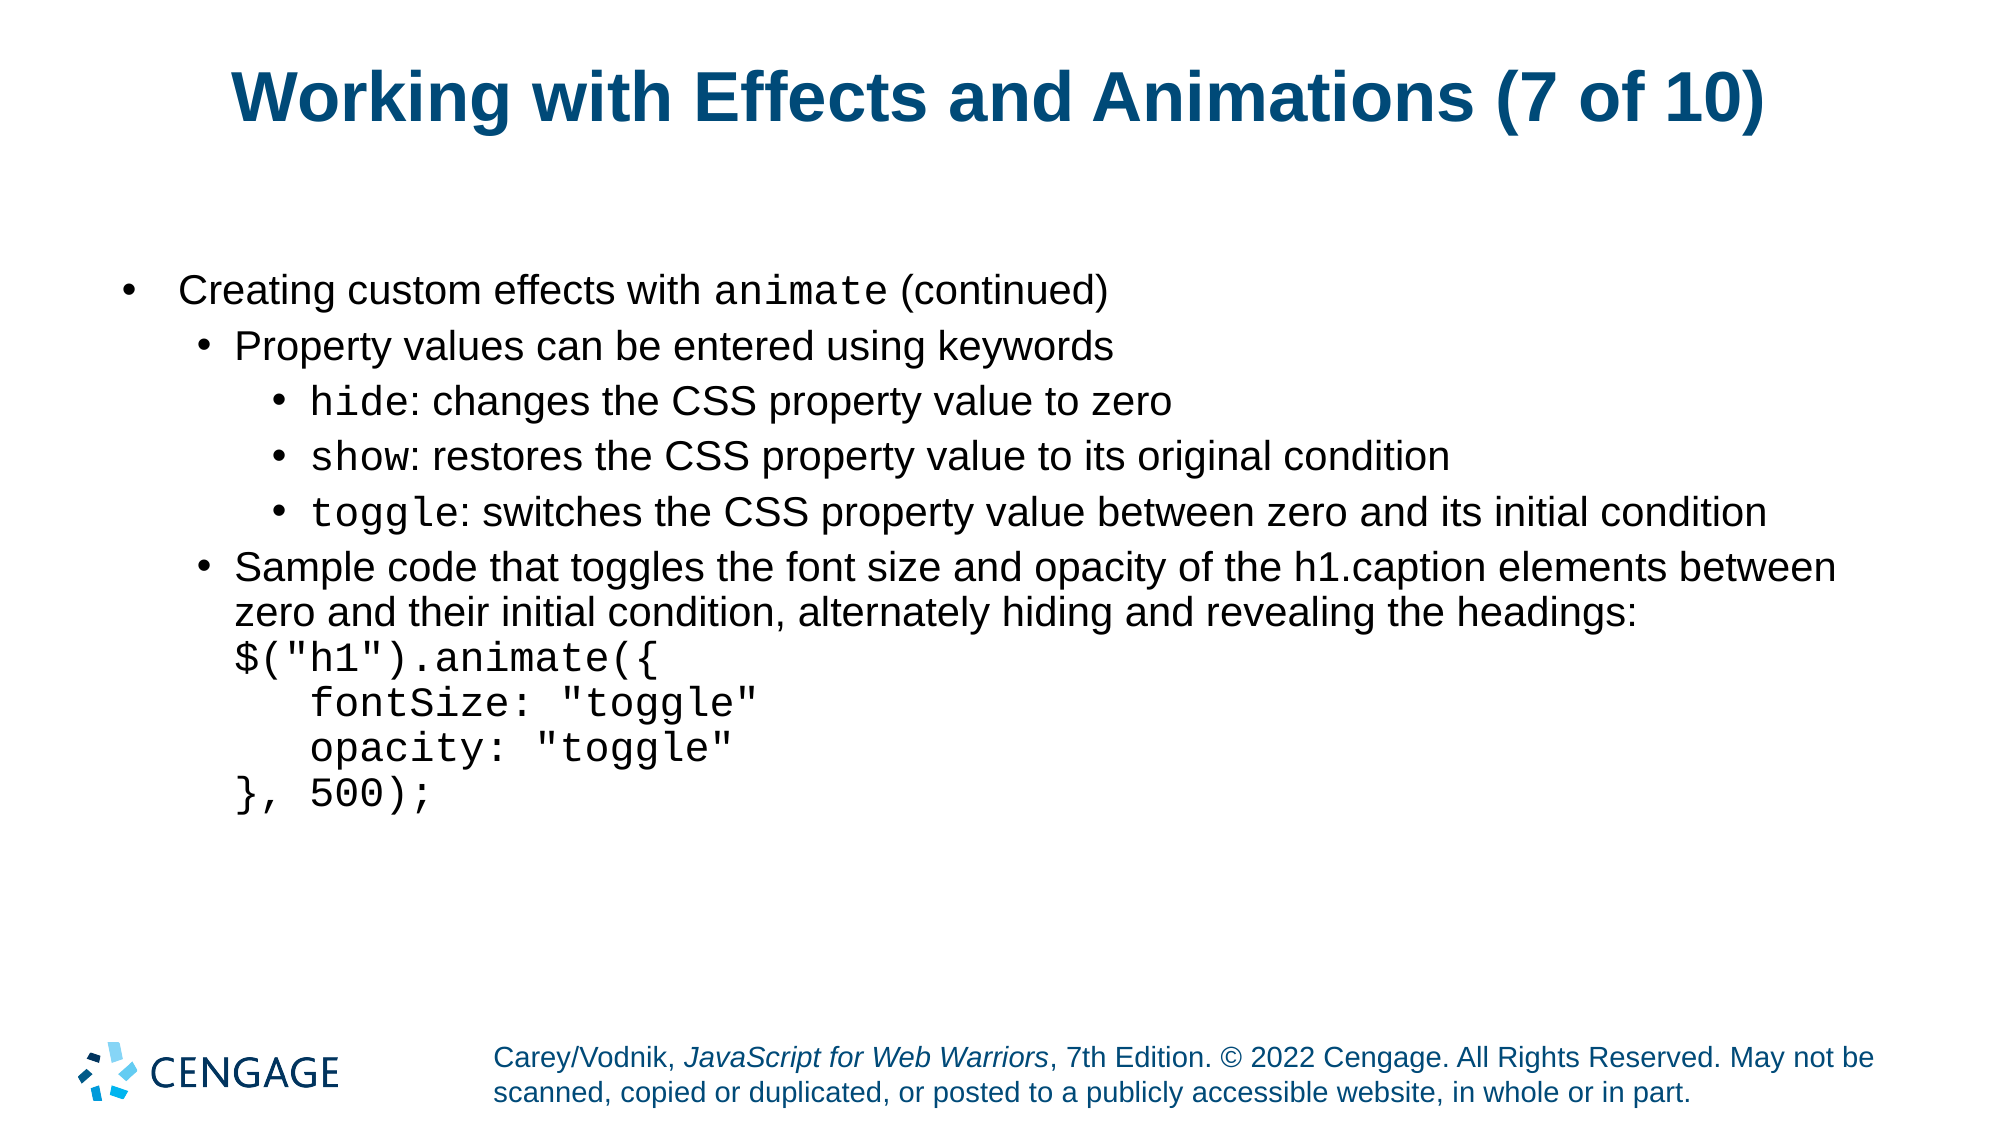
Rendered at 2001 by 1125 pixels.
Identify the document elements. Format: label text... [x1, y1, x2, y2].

picture [78, 1042, 338, 1101]
title Working with Effects and Animations (7 of 10) [137, 59, 1863, 171]
list Creating custom effects with animate (continued) Property values can be entered using keywords hide: changes the CSS property value to zero show: restores the CSS property value to its original condition toggle: switches the CSS property value between zero and its initial condition Sample code that toggles the font size and opacity of the h1.caption elements between zero and their initial condition, alternately hiding and revealing the headings: $("h1").animate({ fontSize: "toggle" opacity: "toggle" }, 500); [121, 268, 1880, 990]
